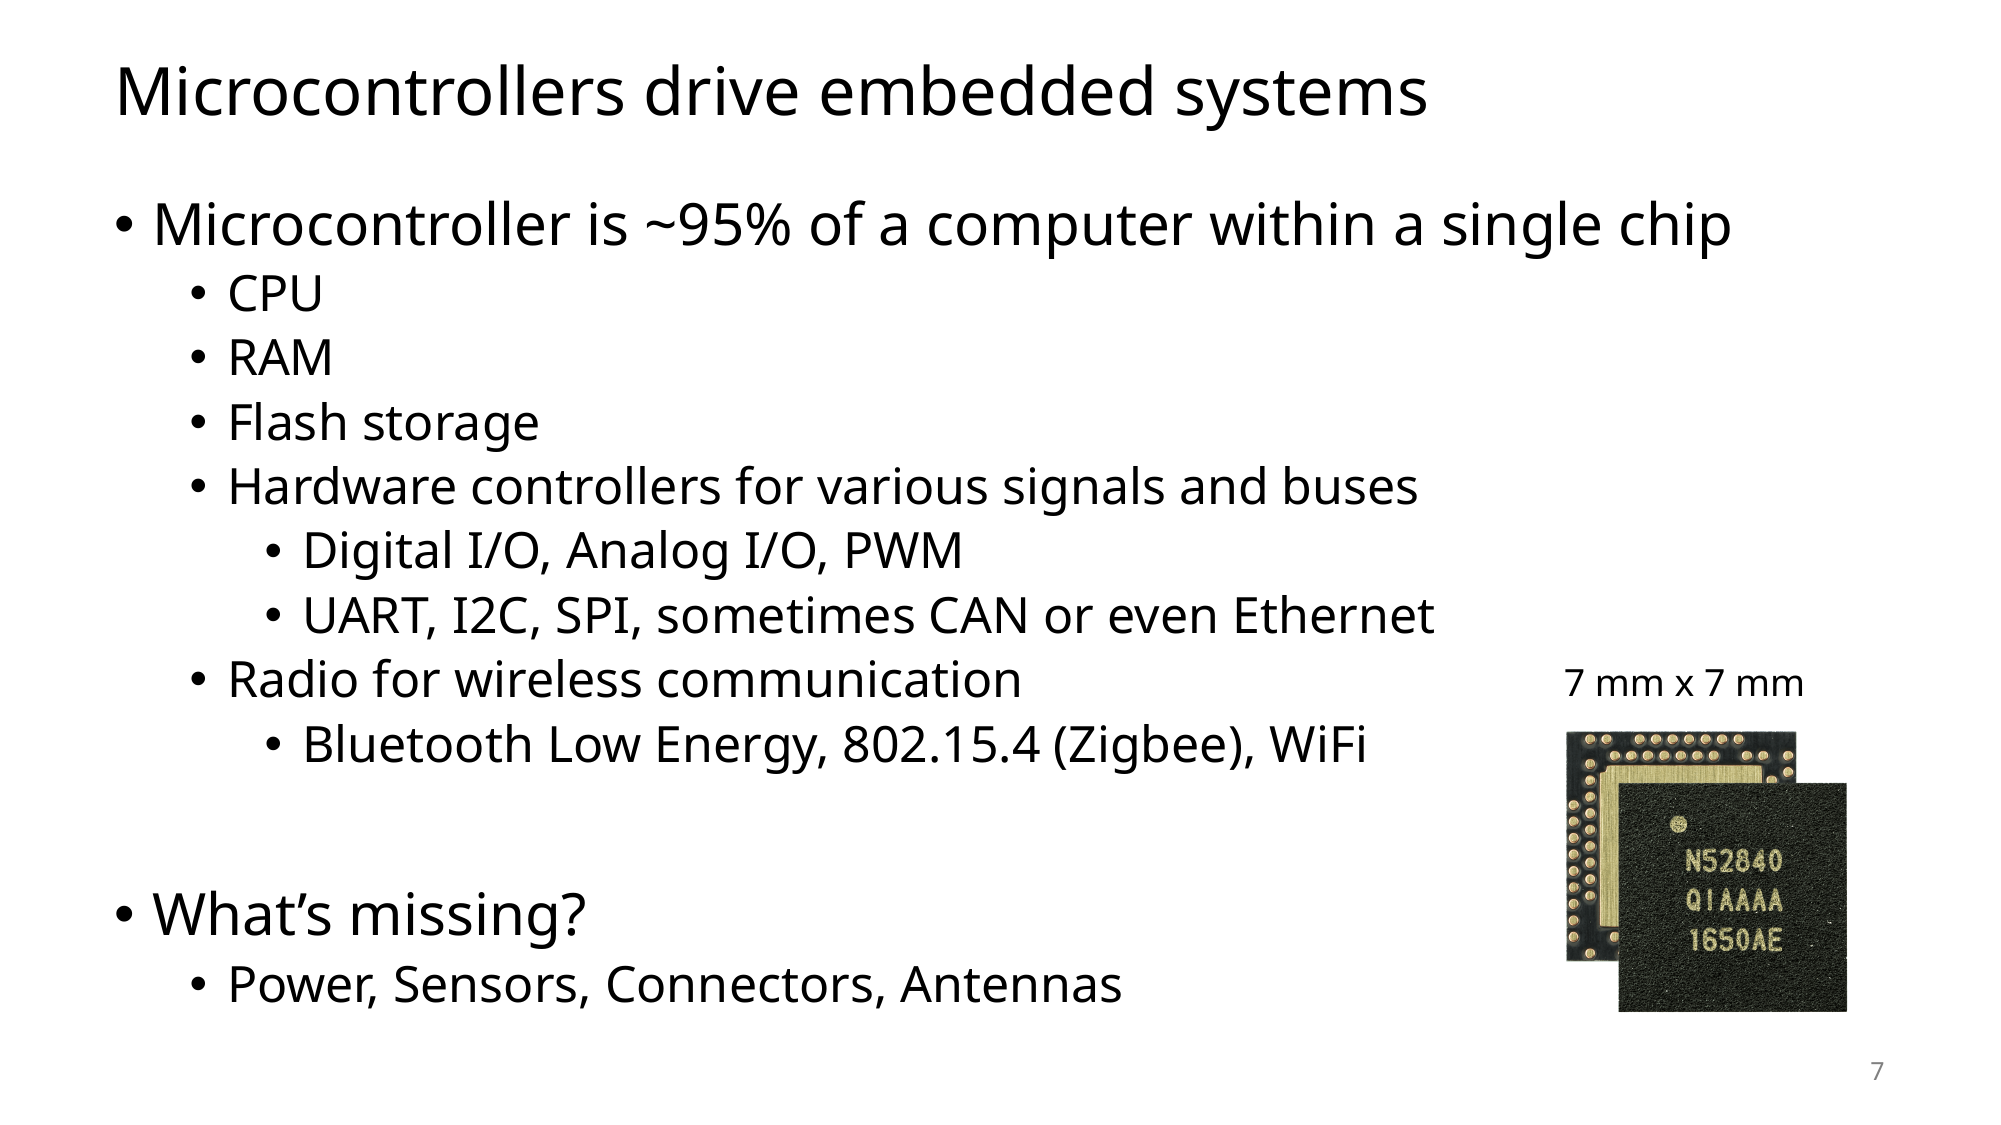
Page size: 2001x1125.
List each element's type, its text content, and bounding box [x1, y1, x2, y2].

text_box 7 mm x 7 mm [1548, 651, 1866, 712]
slide_number 7 [1749, 1042, 1900, 1103]
title Microcontrollers drive embedded systems [99, 37, 1900, 150]
picture [1566, 731, 1848, 1013]
list Microcontroller is ~95% of a computer within a single chip CPU RAM Flash storage Hardware controllers for various signals and buses Digital I/O, Analog I/O, PWM UART, I2C, SPI, sometimes CAN or even Ethernet Radio for wireless communication Bluetooth Low Energy, 802.15.4 (Zigbee), WiFi What’s missing? Power, Sensors, Connectors, Antennas [99, 187, 1900, 1013]
